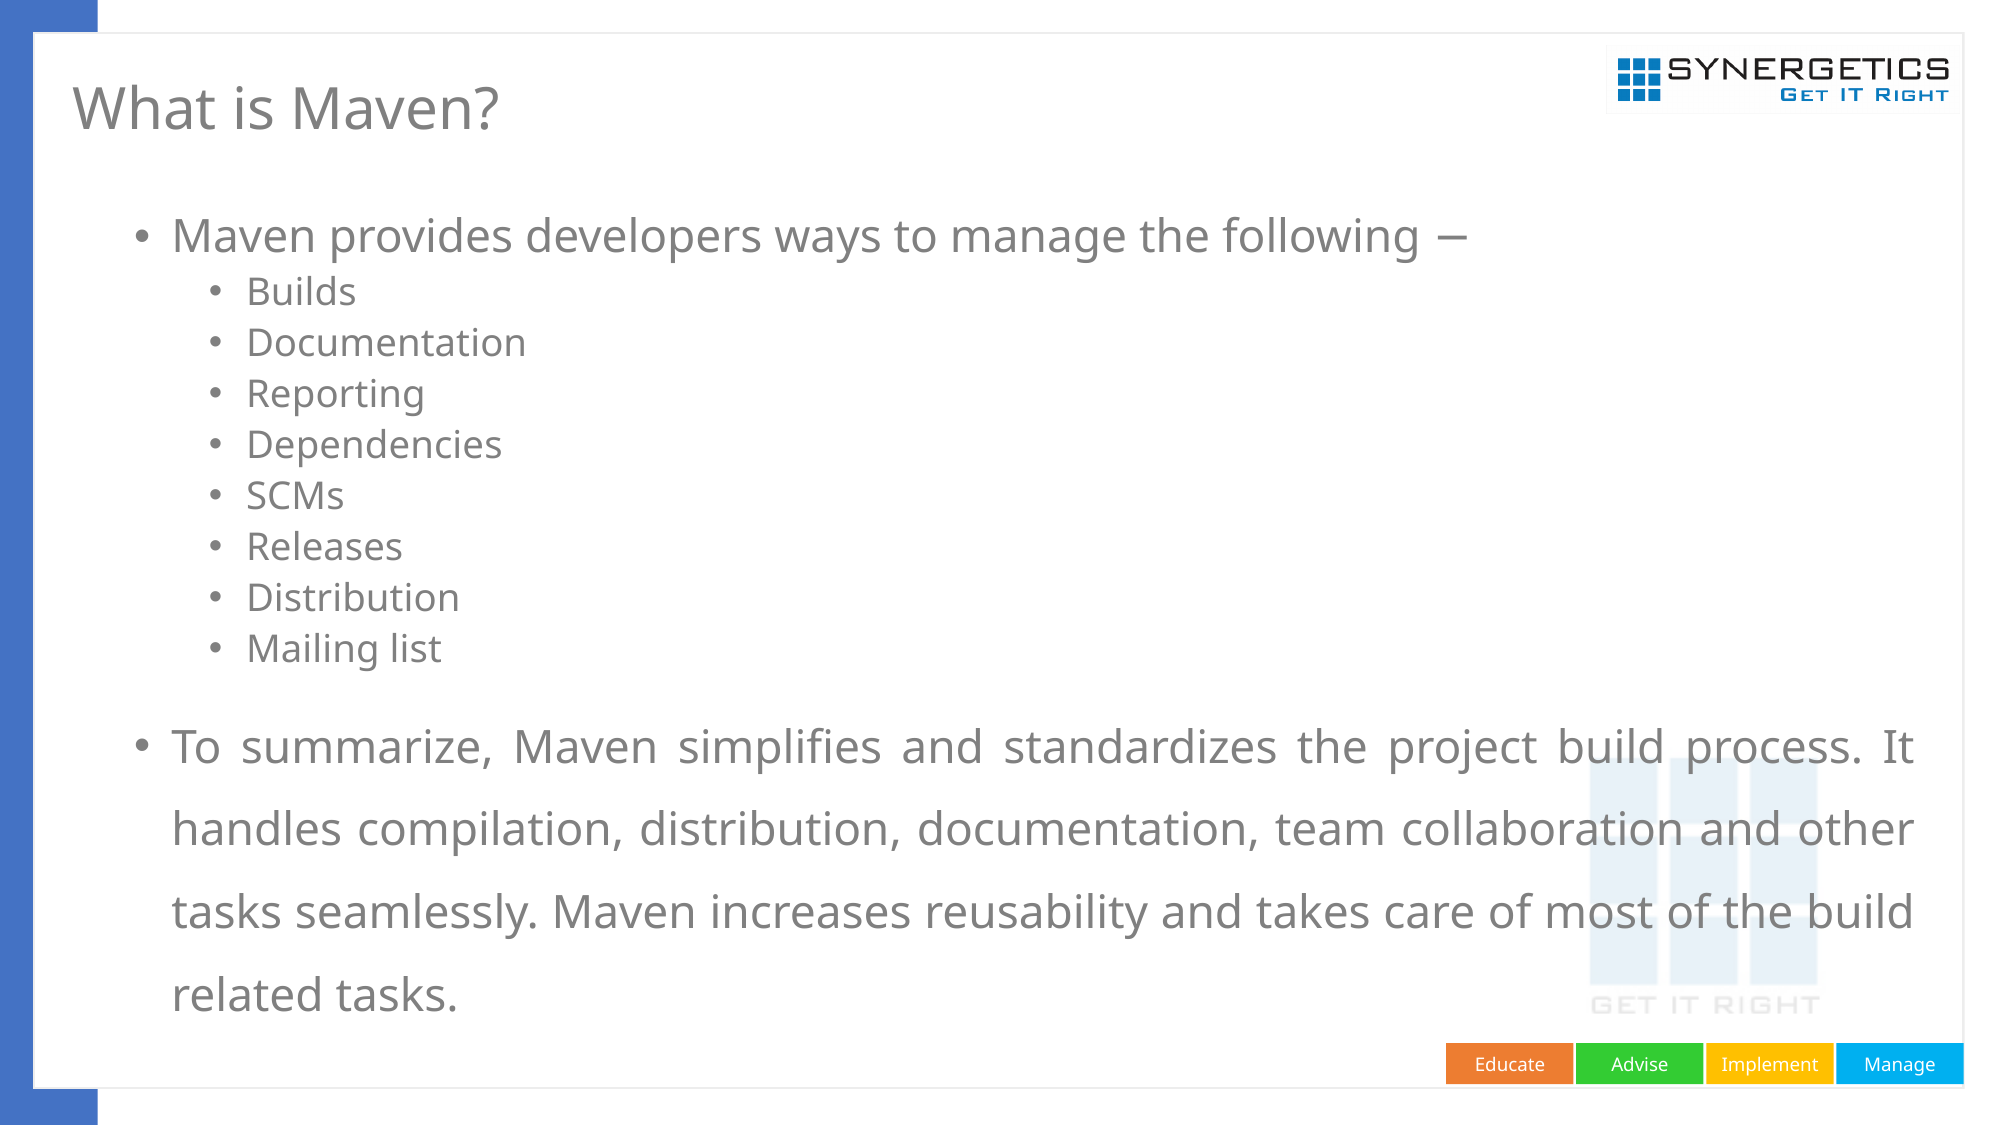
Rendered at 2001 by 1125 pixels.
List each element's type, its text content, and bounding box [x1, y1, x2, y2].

list Maven provides developers ways to manage the following − Builds Documentation Reporting Dependencies SCMs Releases Distribution Mailing list To summarize, Maven simplifies and standardizes the project build process. It handles compilation, distribution, documentation, team collaboration and other tasks seamlessly. Maven increases reusability and takes care of most of the build related tasks. [119, 205, 1931, 1035]
picture [1607, 45, 1960, 114]
title What is Maven? [57, 45, 1607, 177]
